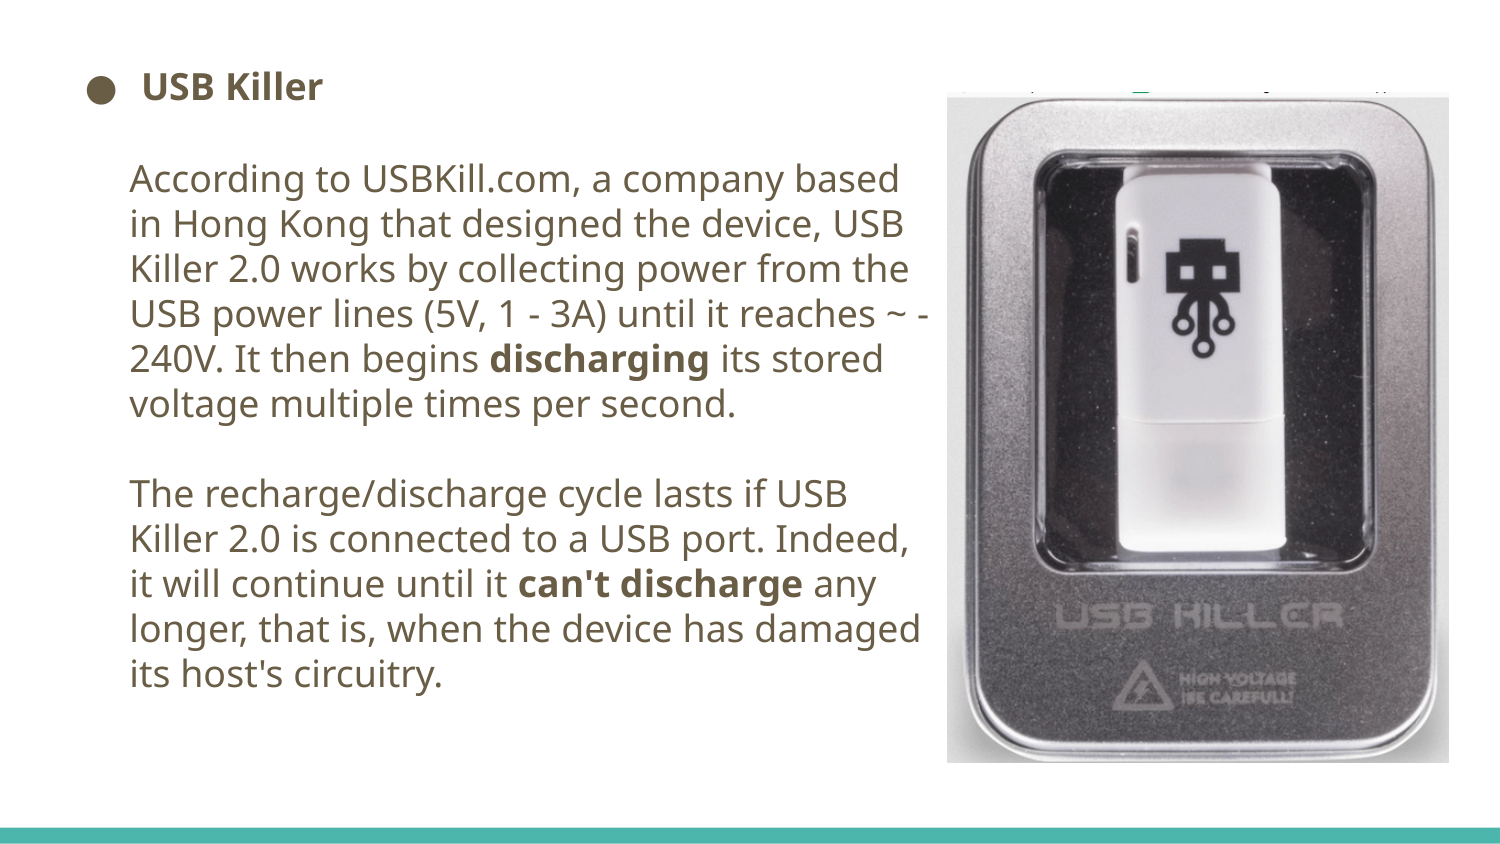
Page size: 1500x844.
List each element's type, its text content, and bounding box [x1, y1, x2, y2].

picture [946, 92, 1450, 763]
text_box According to USBKill.com, a company based in Hong Kong that designed the device, USB Killer 2.0 works by collecting power from the USB power lines (5V, 1 - 3A) until it reaches ~ -240V. It then begins discharging its stored voltage multiple times per second. The recharge/discharge cycle lasts if USB Killer 2.0 is connected to a USB port. Indeed, it will continue until it can't discharge any longer, that is, when the device has damaged its host's circuitry. [114, 147, 941, 703]
list USB Killer [51, 41, 1449, 750]
